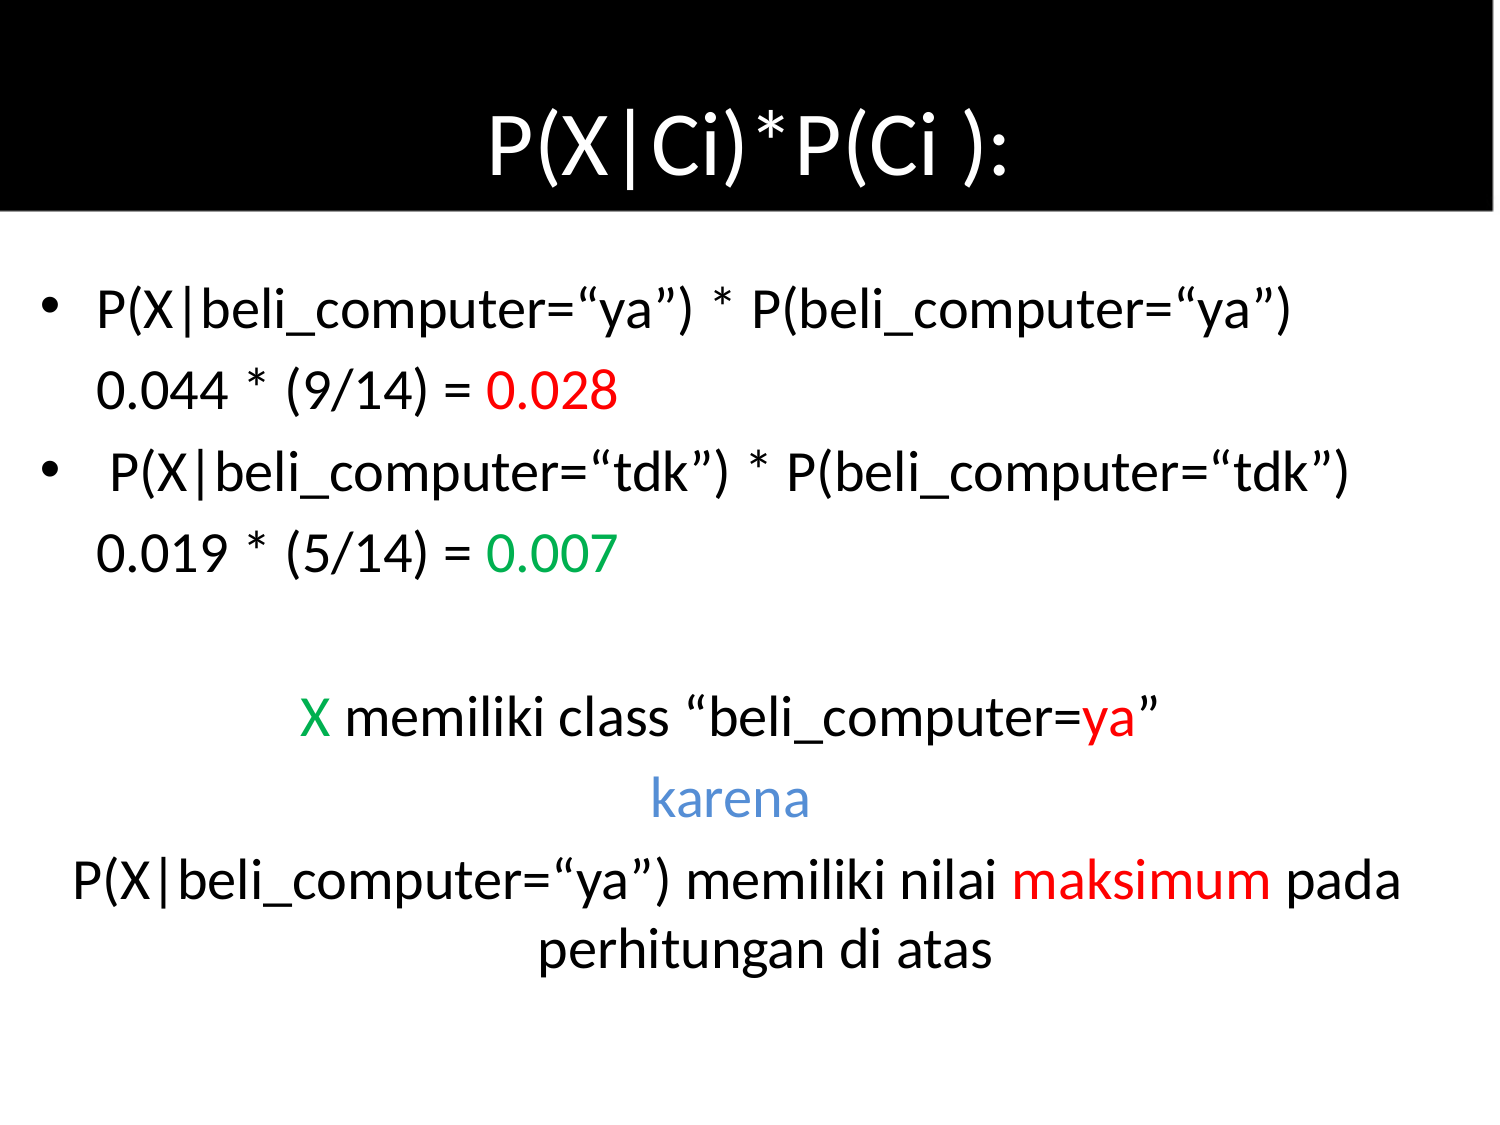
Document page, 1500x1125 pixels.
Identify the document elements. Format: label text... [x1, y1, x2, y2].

title P(X|Ci)*P(Ci ): [75, 45, 1425, 233]
picture [0, 0, 1500, 1125]
list P(X|beli_computer=“ya”) * P(beli_computer=“ya”) 0.044 * (9/14) = 0.028 P(X|beli_computer=“tdk”) * P(beli_computer=“tdk”) 0.019 * (5/14) = 0.007 X memiliki class “beli_computer=ya” karena P(X|beli_computer=“ya”) memiliki nilai maksimum pada perhitungan di atas [24, 262, 1450, 1005]
